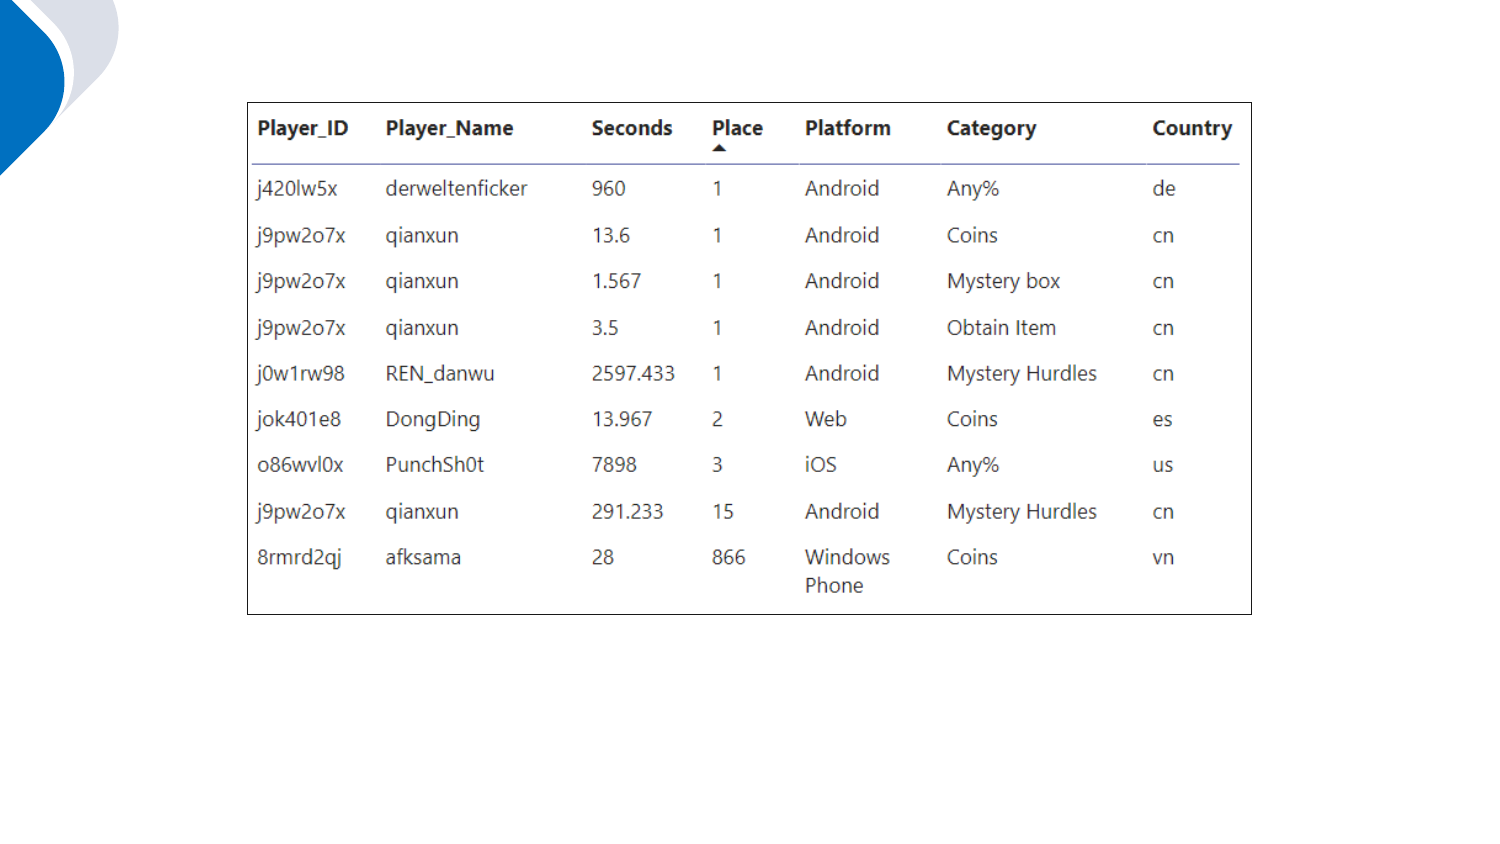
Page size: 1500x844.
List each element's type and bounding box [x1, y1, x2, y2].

picture [247, 102, 1253, 615]
